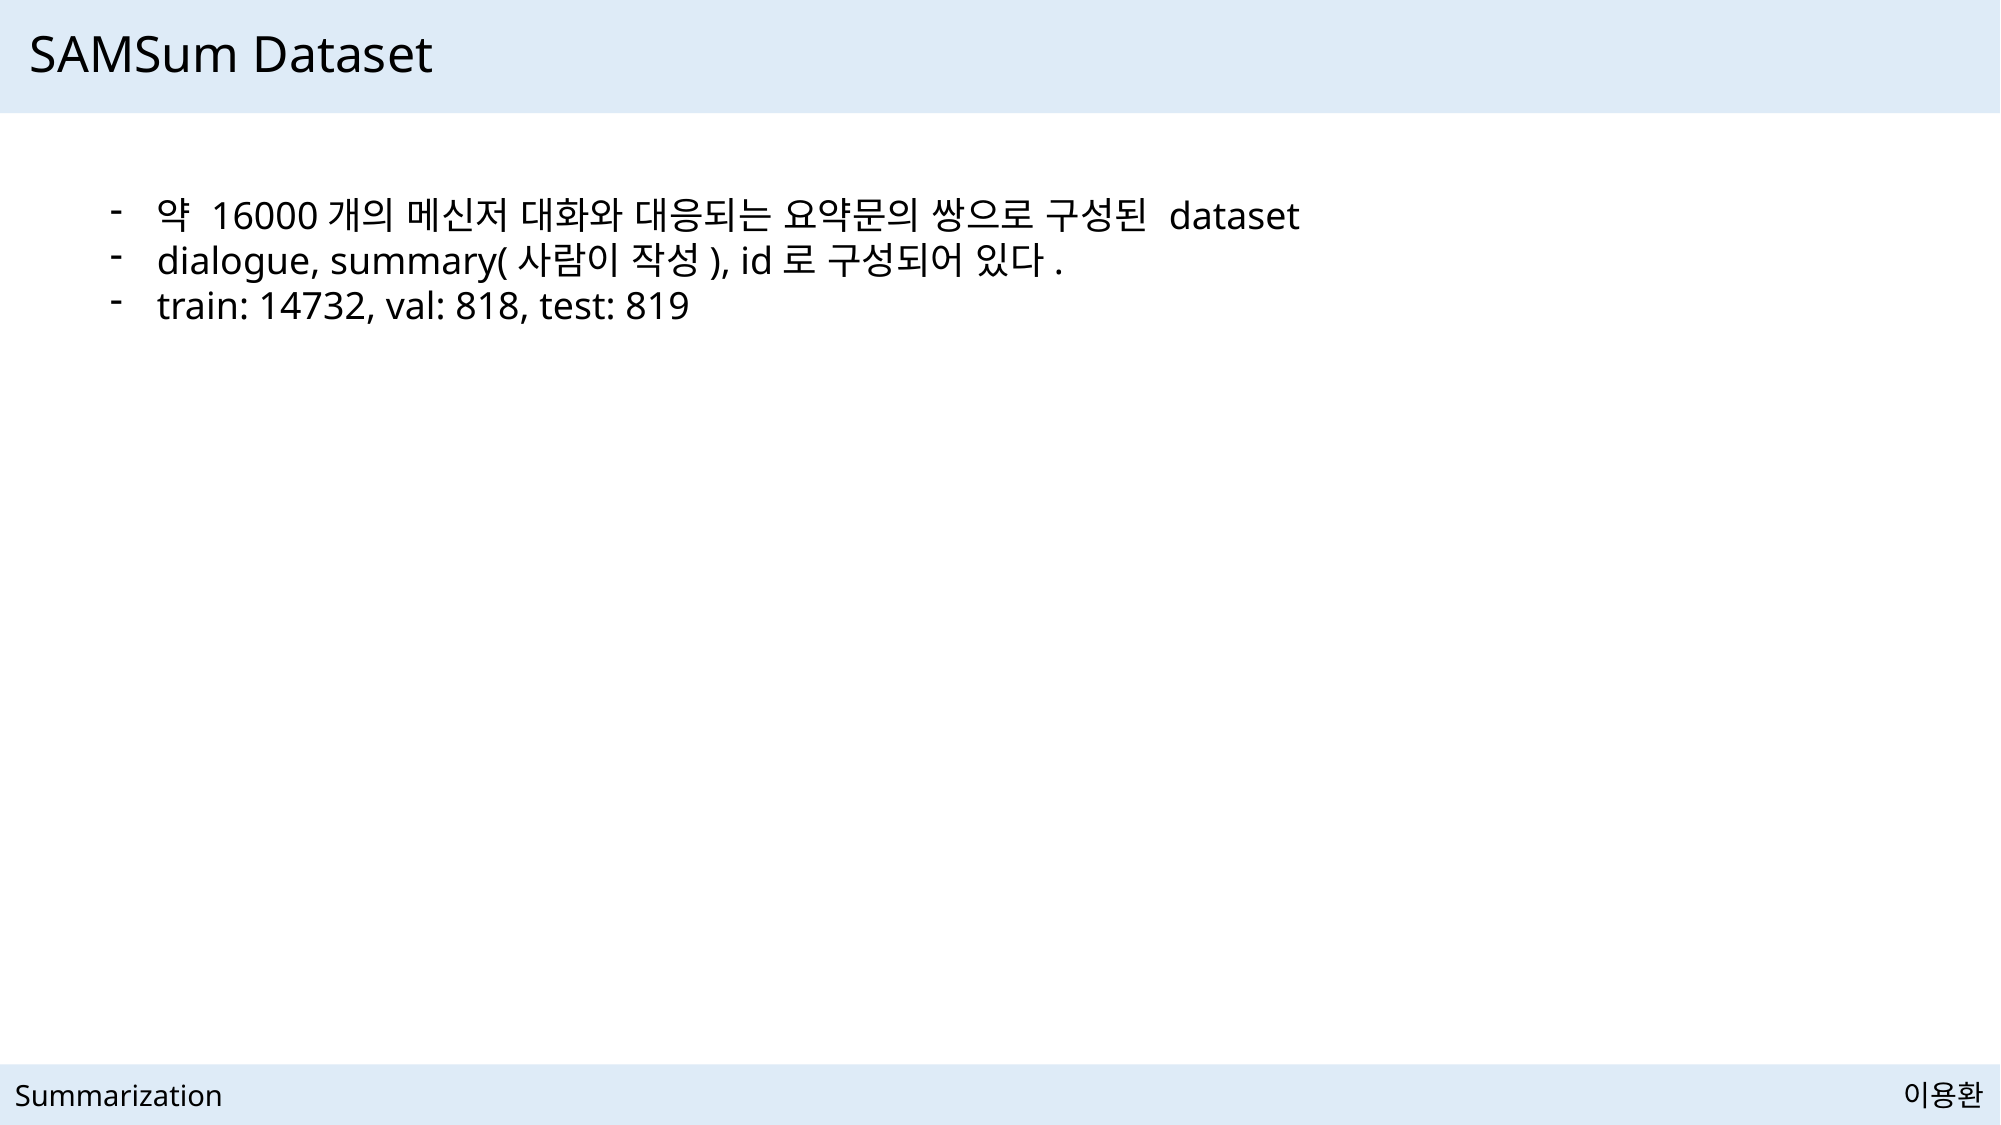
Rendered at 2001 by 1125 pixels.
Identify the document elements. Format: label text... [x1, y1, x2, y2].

text_box 약 16000개의 메신저 대화와 대응되는 요약문의 쌍으로 구성된 dataset dialogue, summary(사람이 작성), id로 구성되어 있다. train: 14732, val: 818, test: 819 [95, 184, 1905, 335]
title SAMSum Dataset [14, 15, 1986, 98]
